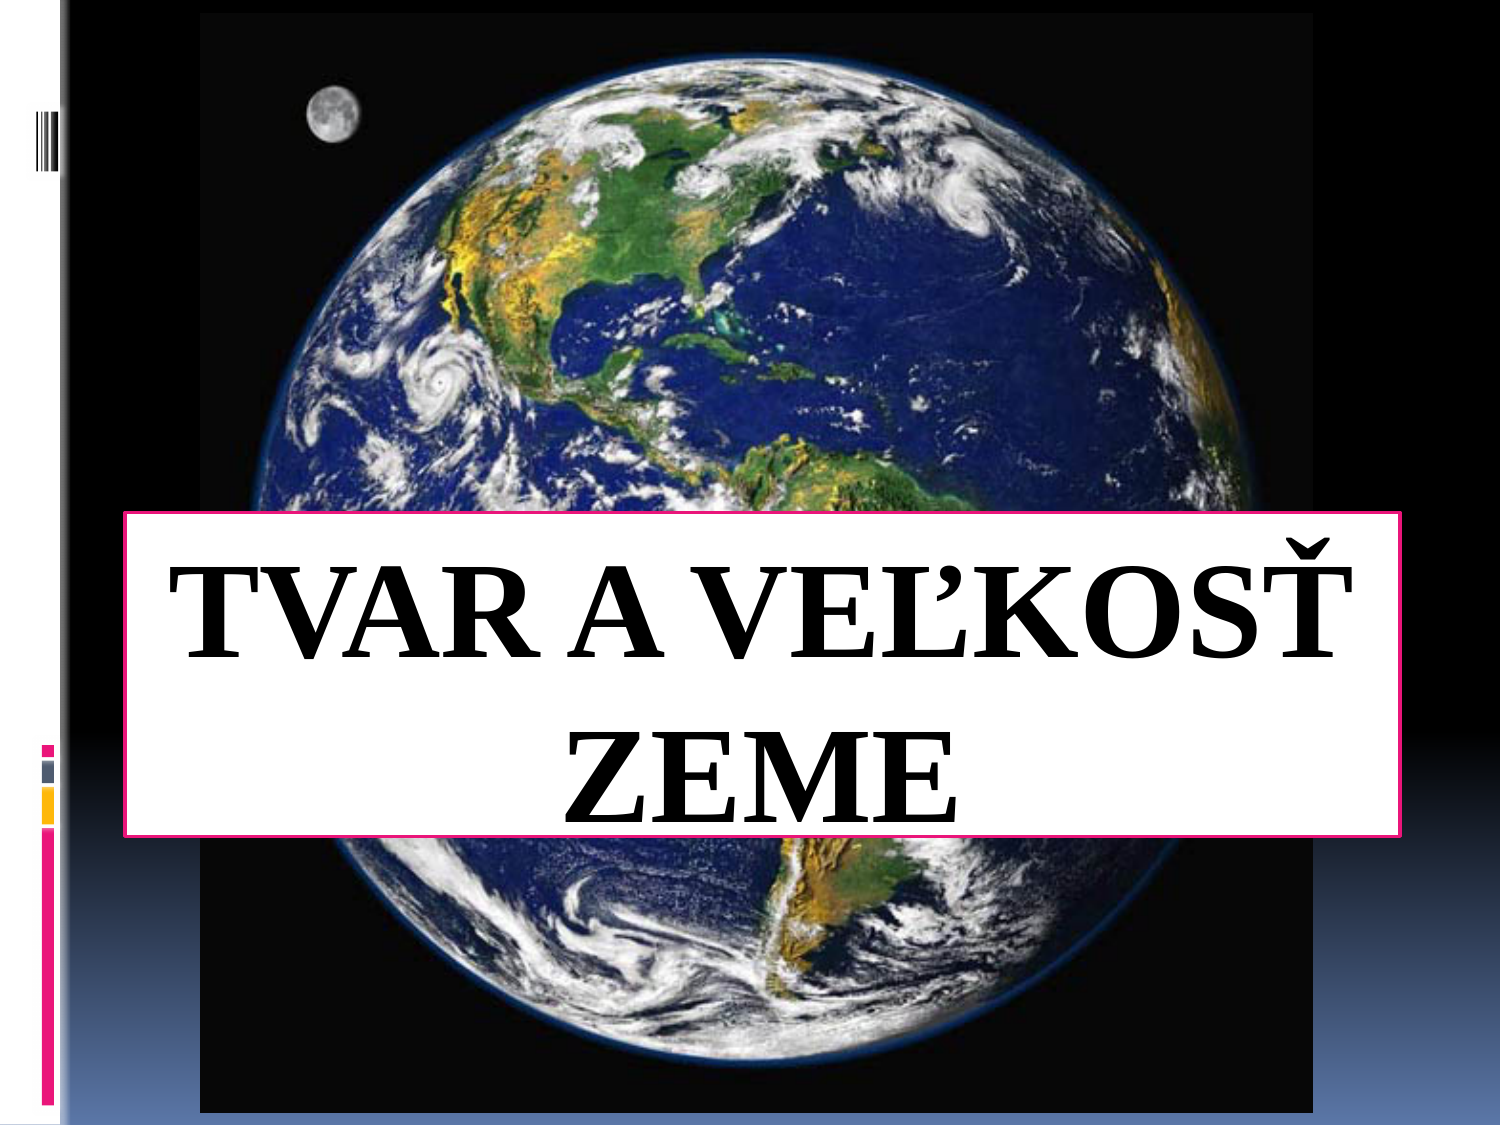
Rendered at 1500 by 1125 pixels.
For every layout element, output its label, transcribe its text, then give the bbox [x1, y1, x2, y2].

picture [199, 12, 1313, 1113]
title TVAR A Veľkosť zeme [1323, 511, 1402, 838]
title TVAR A Veľkosť zeme [123, 511, 190, 838]
